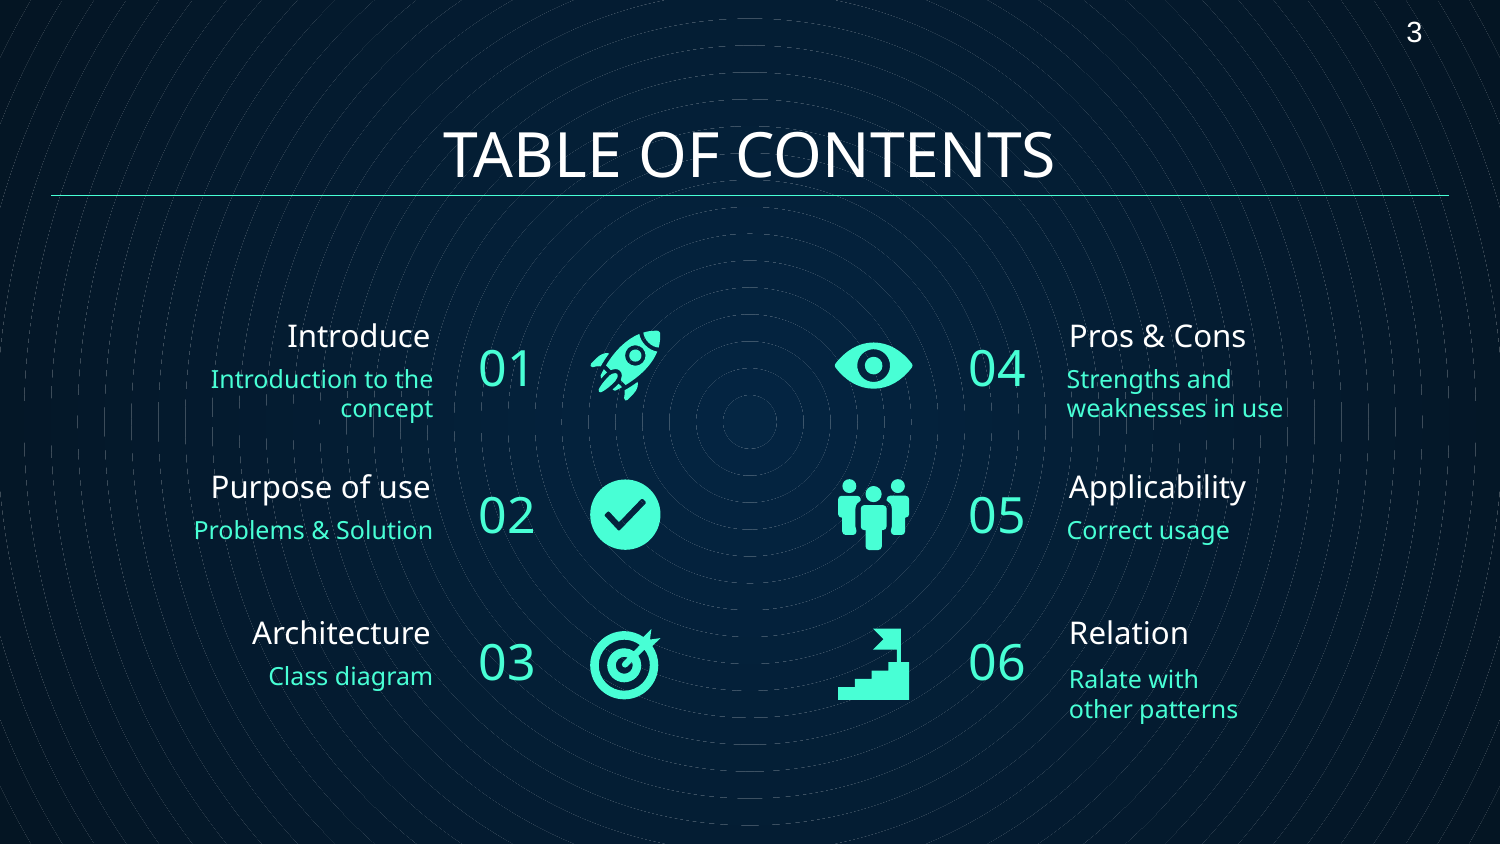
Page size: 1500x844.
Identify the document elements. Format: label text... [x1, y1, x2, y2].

title Applicability [1053, 488, 1395, 521]
title 06 [847, 606, 1041, 706]
subtitle Introduction to the concept [119, 348, 449, 431]
subtitle Strengths and weaknesses in use [1051, 348, 1362, 431]
text_box 3 [1391, 6, 1500, 56]
subtitle Correct usage [1051, 499, 1362, 583]
text_box [590, 479, 661, 550]
text_box [590, 629, 661, 700]
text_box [589, 330, 661, 401]
title 03 [463, 606, 657, 706]
subtitle Ralate with other patterns [1053, 648, 1473, 718]
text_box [837, 478, 910, 551]
text_box [834, 342, 913, 389]
title Pros & Cons [1053, 336, 1395, 369]
title 02 [463, 458, 657, 559]
subtitle Problems & Solution [119, 499, 449, 583]
title 01 [463, 311, 657, 412]
text_box [838, 628, 910, 700]
title TABLE OF CONTENTS [51, 105, 1449, 195]
title 04 [847, 311, 1041, 412]
title Purpose of use [105, 488, 447, 521]
title Relation [1053, 633, 1395, 666]
title Introduce [105, 336, 447, 369]
title TABLE OF CONTENTS [51, 202, 1449, 206]
title Architecture [105, 633, 447, 666]
title 05 [847, 458, 1041, 559]
subtitle Class diagram [119, 645, 449, 728]
